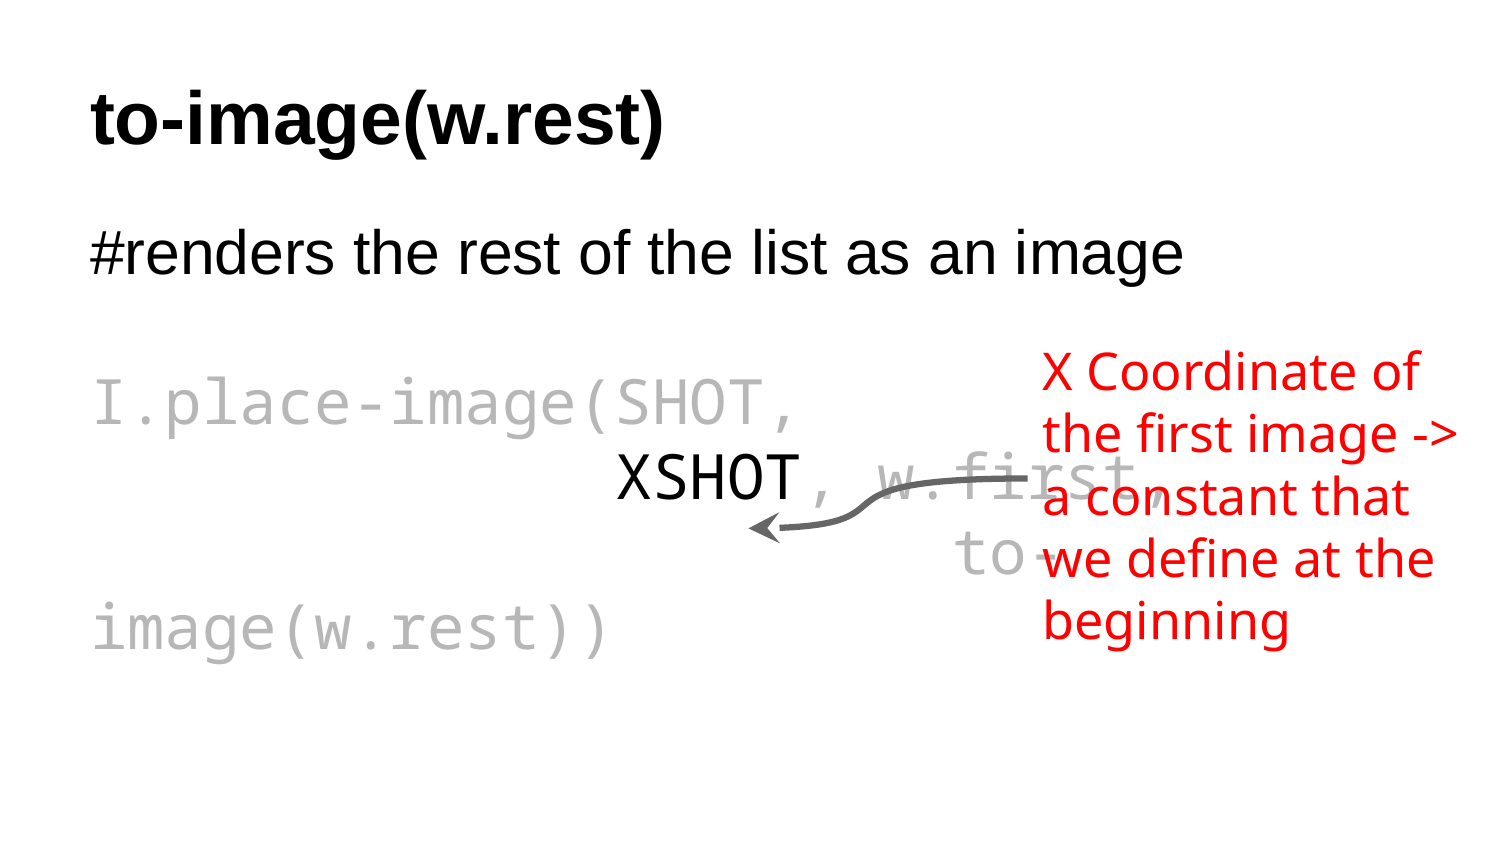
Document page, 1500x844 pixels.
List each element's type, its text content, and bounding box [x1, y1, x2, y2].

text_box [748, 478, 1028, 529]
list #renders the rest of the list as an image I.place-image(SHOT, XSHOT, w.first, to-image(w.rest)) [75, 196, 1425, 808]
title to-image(w.rest) [75, 33, 1425, 175]
text_box X Coordinate of the first image -> a constant that we define at the beginning [1027, 322, 1500, 635]
